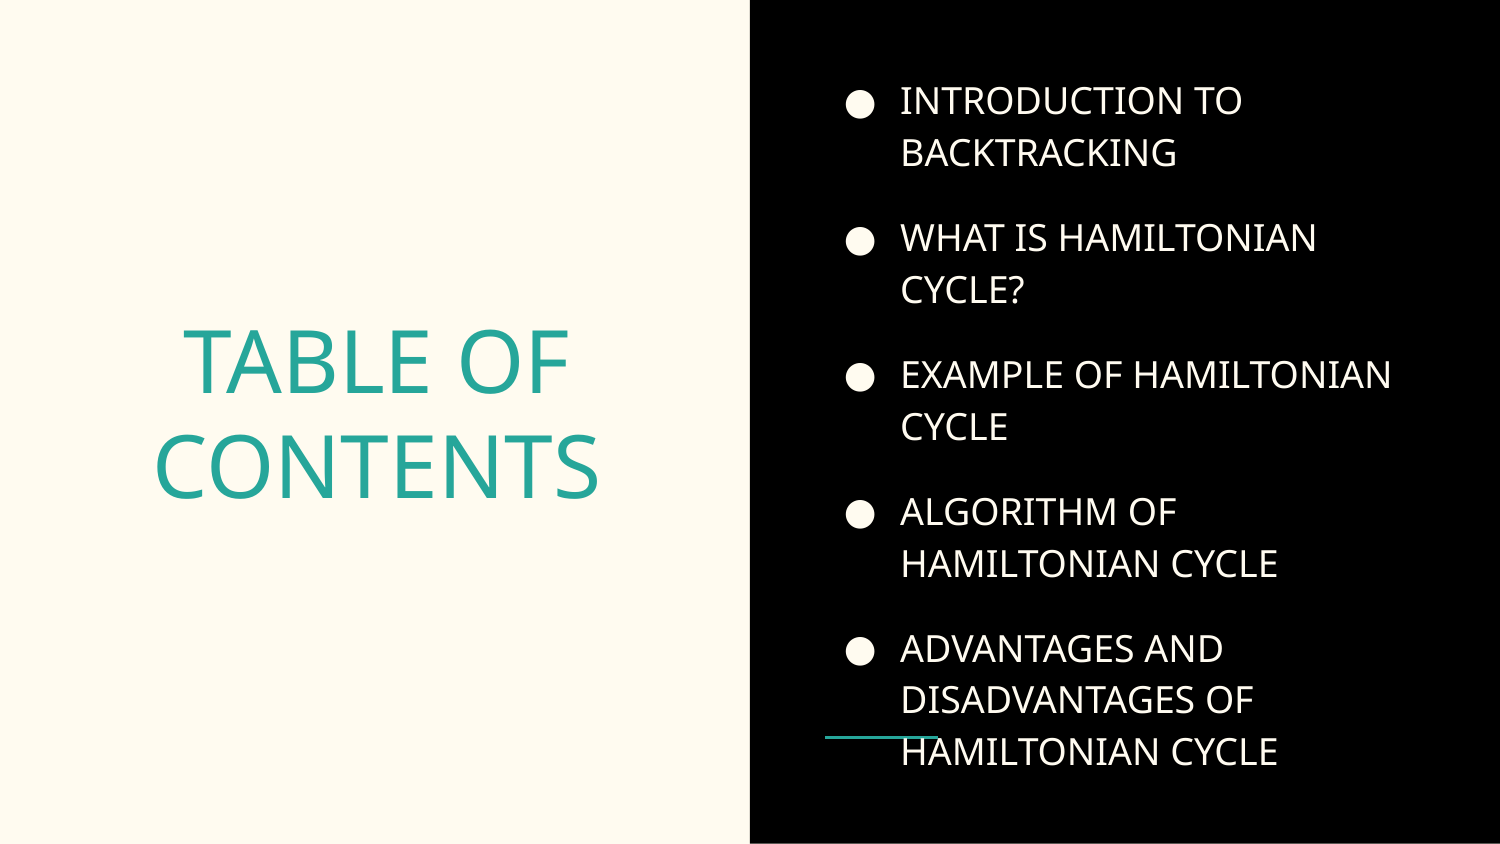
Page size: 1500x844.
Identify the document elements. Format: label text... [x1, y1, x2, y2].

title TABLE OF CONTENTS [45, 312, 709, 532]
list INTRODUCTION TO BACKTRACKING WHAT IS HAMILTONIAN CYCLE? EXAMPLE OF HAMILTONIAN CYCLE ALGORITHM OF HAMILTONIAN CYCLE ADVANTAGES AND DISADVANTAGES OF HAMILTONIAN CYCLE [810, 118, 1440, 725]
